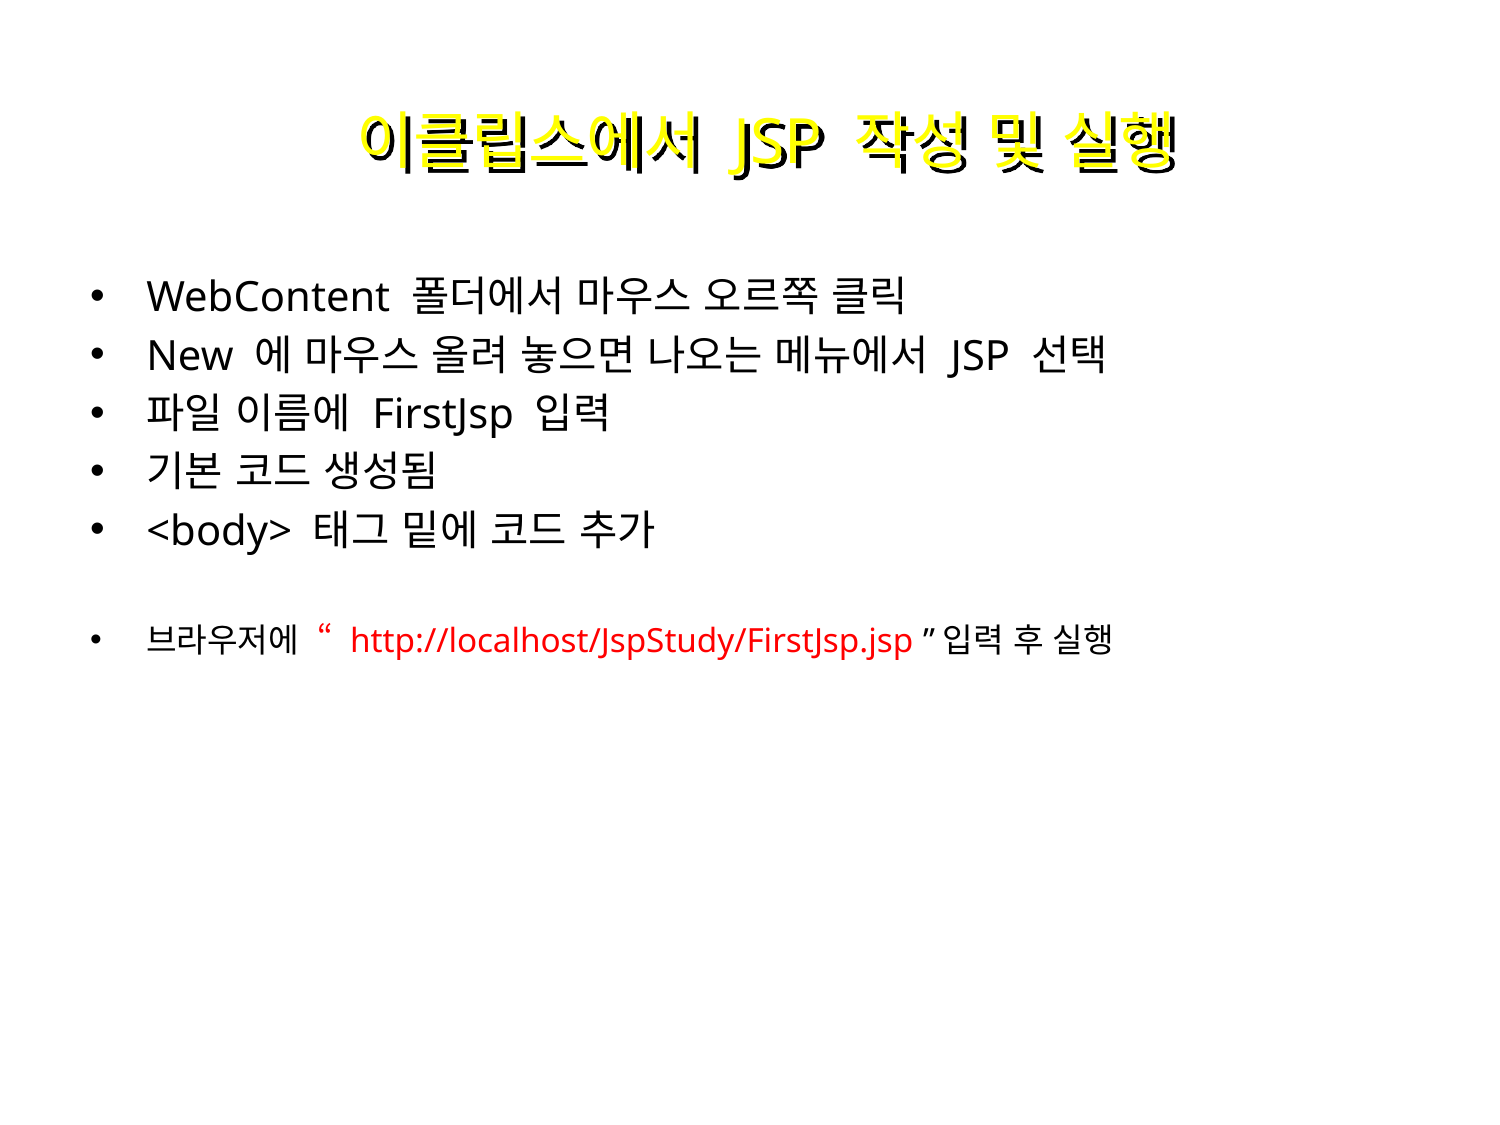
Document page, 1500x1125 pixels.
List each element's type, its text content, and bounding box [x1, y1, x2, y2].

title 이클립스에서 JSP 작성 및 실행 [75, 45, 1425, 233]
list WebContent 폴더에서 마우스 오르쪽 클릭 New 에 마우스 올려 놓으면 나오는 메뉴에서 JSP 선택 파일 이름에 FirstJsp 입력 기본 코드 생성됨 <body> 태그 밑에 코드 추가 브라우저에 “ http://localhost/JspStudy/FirstJsp.jsp ”입력 후 실행 [75, 262, 1425, 1005]
